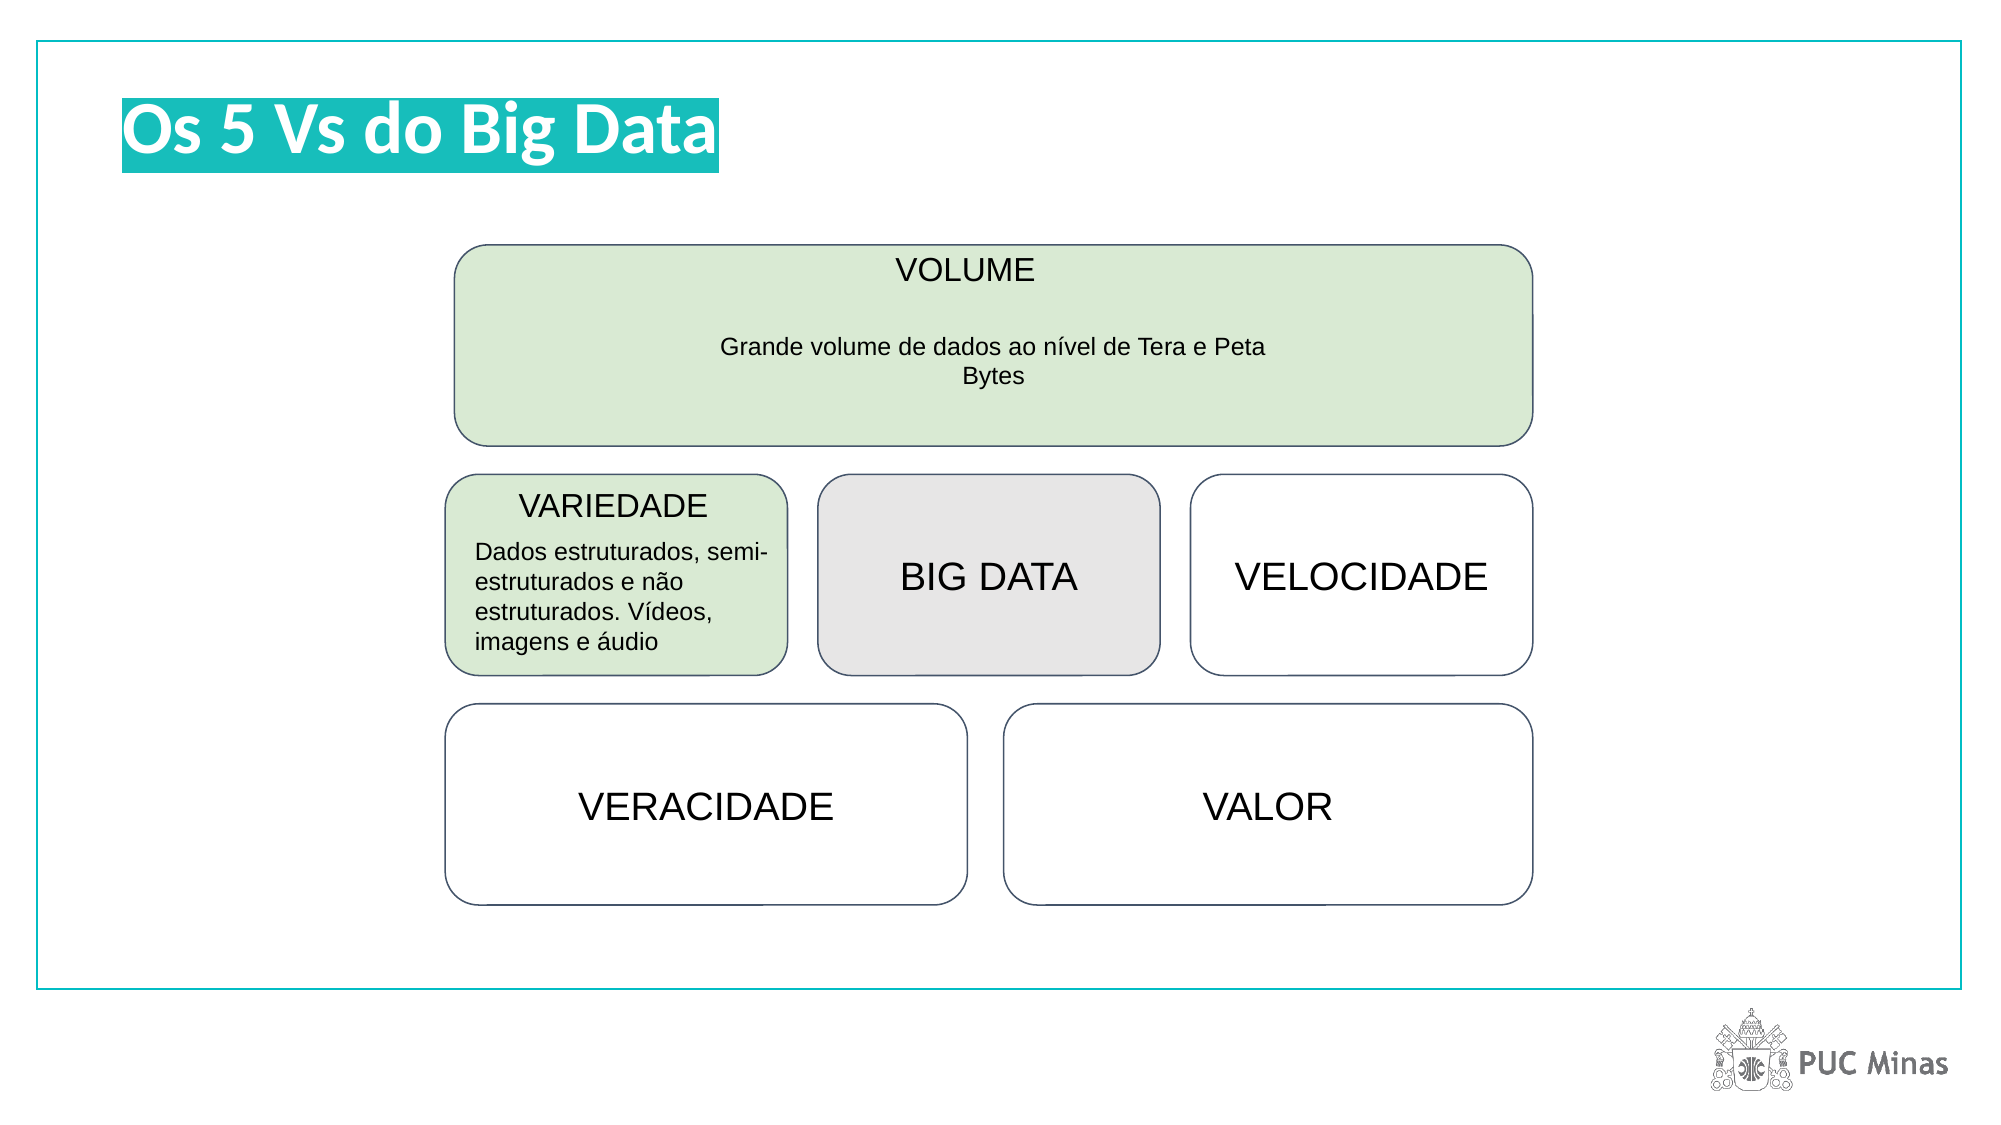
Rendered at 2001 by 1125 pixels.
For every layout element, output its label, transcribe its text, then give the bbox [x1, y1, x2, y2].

text_box Os 5 Vs do Big Data [102, 68, 1882, 179]
text_box Grande volume de dados ao nível de Tera e Peta Bytes [665, 310, 1322, 411]
text_box VALOR [1003, 703, 1533, 906]
text_box [776, 482, 788, 515]
text_box VELOCIDADE [1190, 474, 1533, 676]
picture [1710, 1008, 1949, 1091]
text_box VARIEDADE [450, 464, 776, 545]
text_box VOLUME [637, 228, 1294, 309]
text_box Dados estruturados, semi-estruturados e não estruturados. Vídeos, imagens e áudio [454, 515, 816, 675]
text_box BIG DATA [817, 474, 1161, 676]
text_box [445, 490, 454, 665]
text_box VERACIDADE [445, 703, 968, 906]
text_box [454, 244, 1533, 447]
